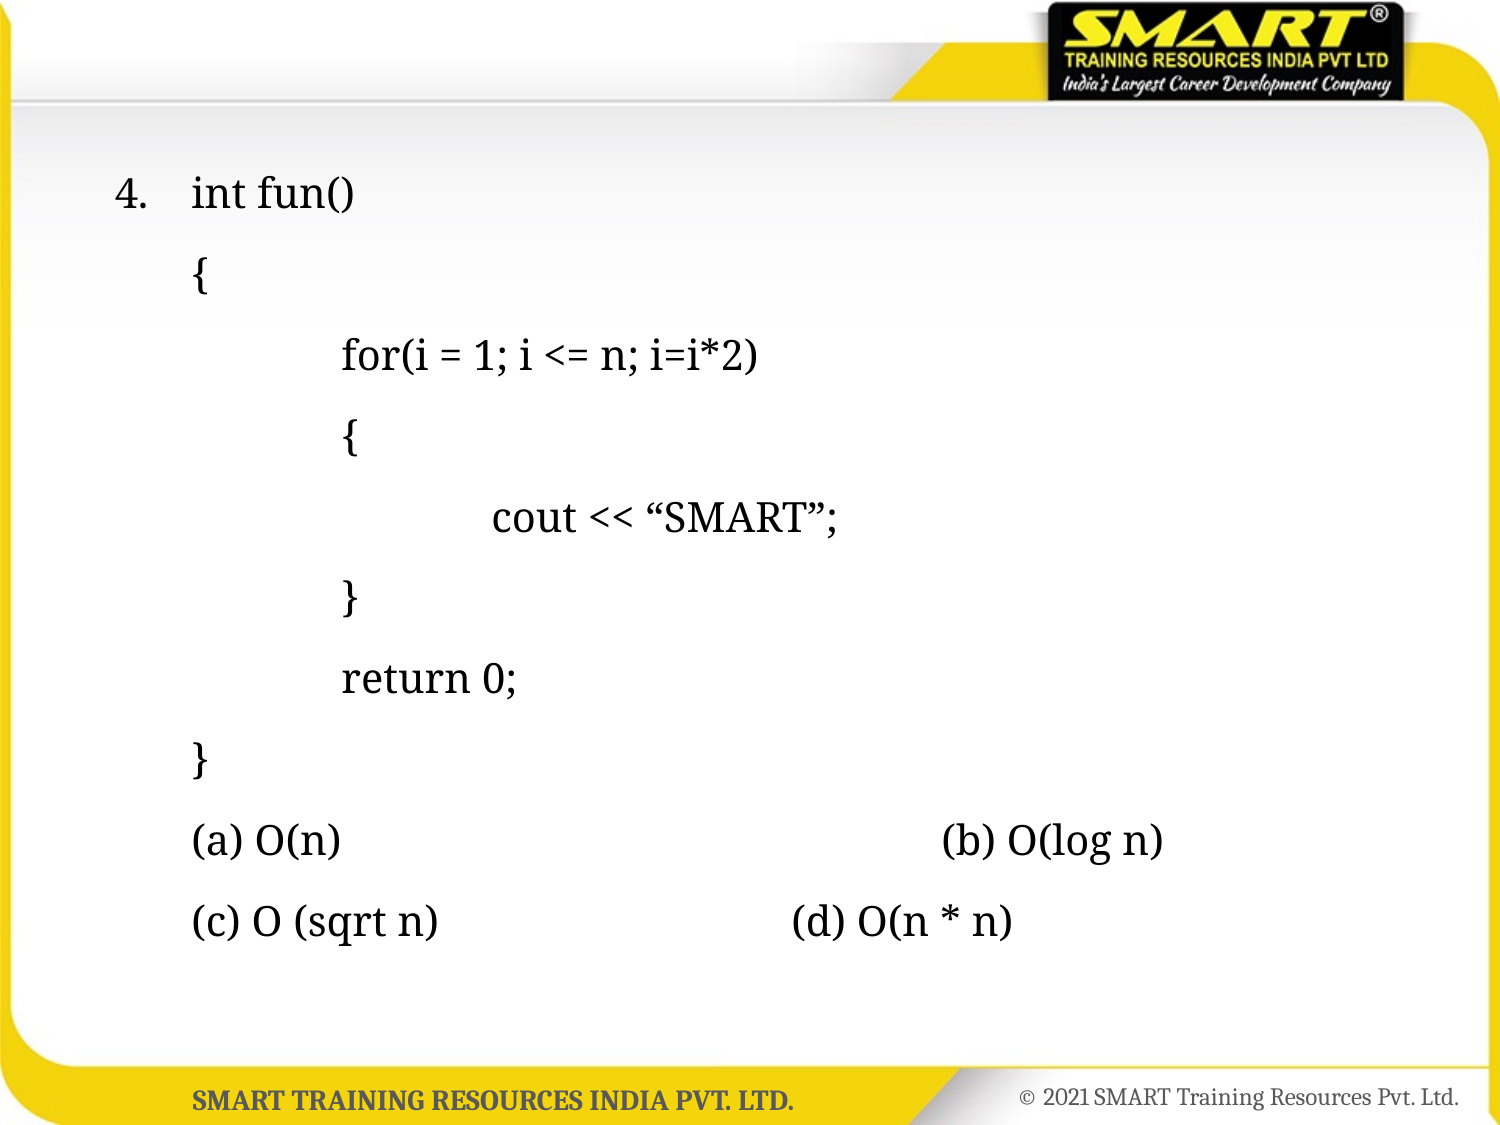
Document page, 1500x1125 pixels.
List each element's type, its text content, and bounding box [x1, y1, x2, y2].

text_box 4. int fun() { for(i = 1; i <= n; i=i*2) { cout << “SMART”; } return 0; } (a) O(n) (b) O(log n) (c) O (sqrt n) (d) O(n * n) [99, 149, 1425, 1033]
picture [0, 0, 1500, 1125]
